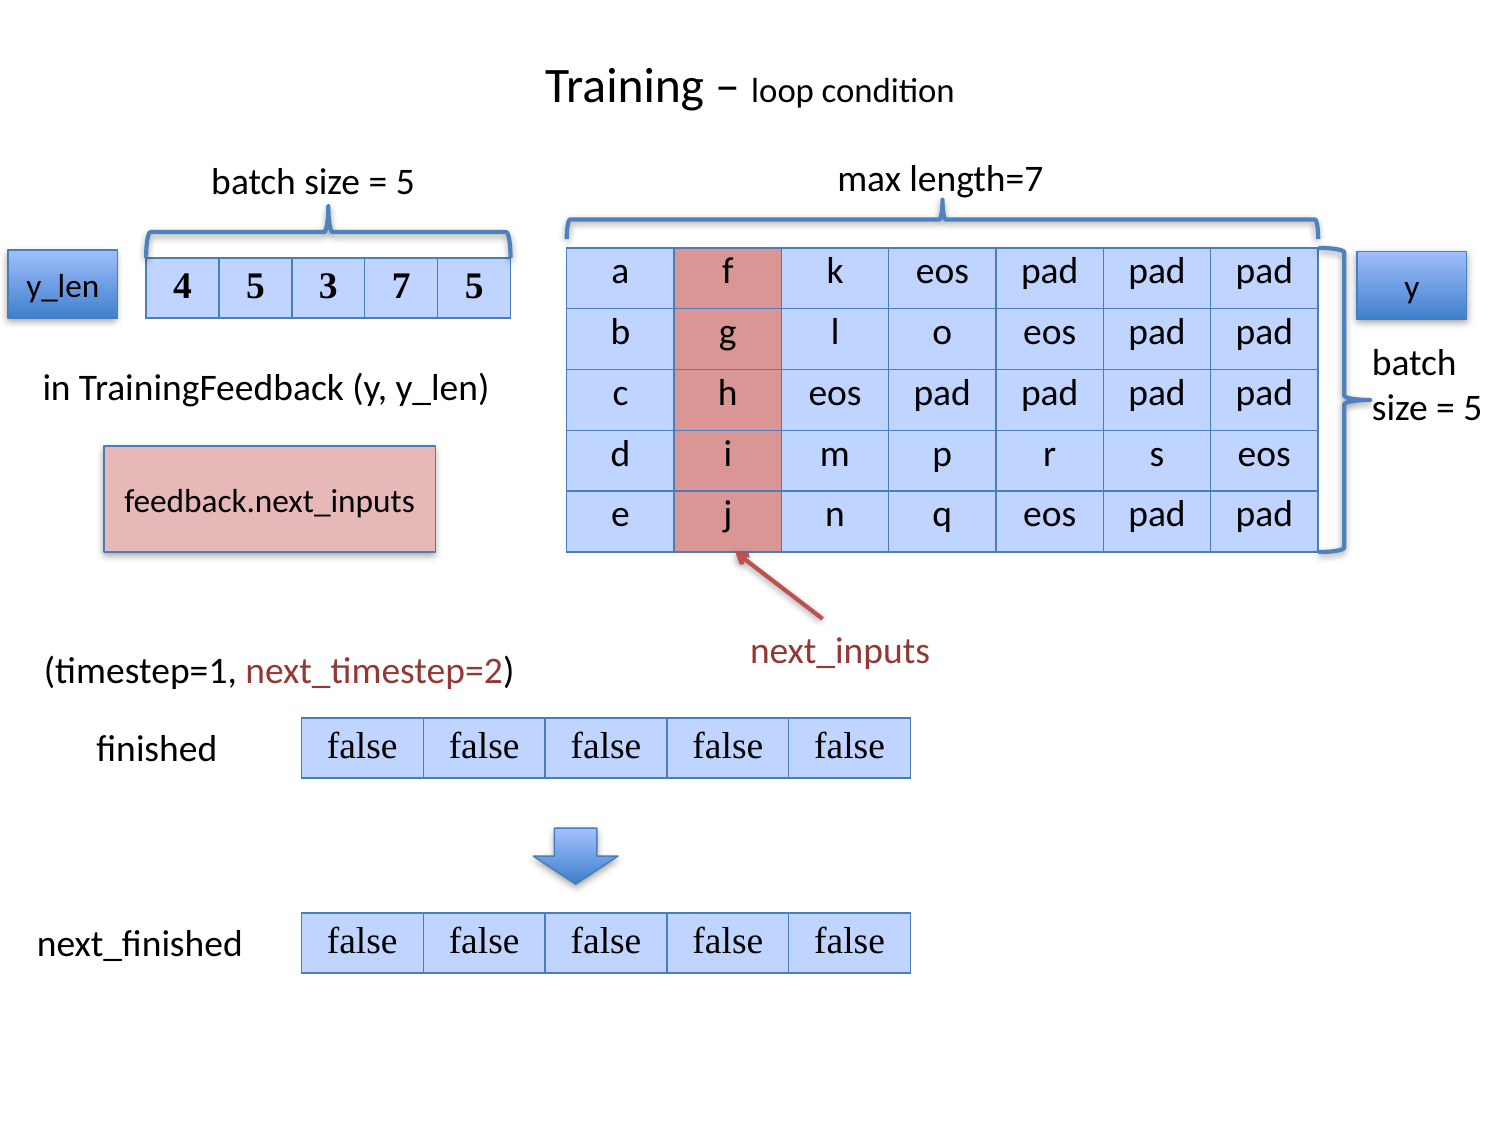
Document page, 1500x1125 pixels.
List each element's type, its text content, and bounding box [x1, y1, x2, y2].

table_cell d [567, 431, 673, 490]
table_cell eos [1211, 431, 1312, 490]
table_cell b [567, 309, 673, 369]
table_cell pad [889, 370, 995, 430]
table_header k [782, 249, 888, 308]
table_header false [668, 719, 788, 777]
text_box max length=7 [822, 146, 1080, 207]
text_box feedback.next_inputs [103, 445, 436, 553]
table_cell pad [1211, 370, 1312, 430]
text_box [532, 827, 619, 885]
text_box in TrainingFeedback (y, y_len) [27, 355, 505, 416]
text_box y_len [7, 249, 118, 319]
table_header f [675, 249, 781, 308]
table_header false [302, 914, 423, 972]
table_cell r [997, 431, 1103, 490]
table_cell pad [1211, 309, 1312, 369]
table_header a [567, 249, 673, 308]
table_cell pad [997, 370, 1103, 430]
table_cell eos [997, 309, 1103, 369]
table_header pad [1104, 249, 1210, 308]
table_cell h [675, 370, 781, 430]
table_header pad [997, 249, 1103, 308]
table_cell pad [1104, 492, 1210, 551]
table_header false [424, 719, 544, 777]
text_box [564, 207, 1321, 240]
text_box batch size = 5 [1357, 330, 1500, 436]
table_header false [789, 719, 910, 777]
table_cell c [567, 370, 673, 430]
table_cell g [675, 309, 781, 369]
table_cell pad [1104, 309, 1210, 369]
table_header false [424, 914, 544, 972]
table_header eos [889, 249, 995, 308]
table_header false [546, 719, 666, 777]
table_cell s [1104, 431, 1210, 490]
title Training – loop condition [75, 45, 1425, 120]
table_cell p [889, 431, 995, 490]
table_cell q [889, 492, 995, 551]
table_cell pad [1104, 370, 1210, 430]
text_box y [1356, 251, 1467, 320]
table_header 4 [147, 266, 218, 317]
table_header 5 [438, 266, 510, 317]
table_cell eos [782, 370, 888, 430]
text_box (timestep=1, next_timestep=2) [29, 638, 567, 699]
table_header 5 [220, 266, 291, 317]
table_cell pad [1211, 492, 1312, 551]
table_header pad [1211, 249, 1314, 308]
text_box next_inputs [735, 618, 1074, 679]
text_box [735, 551, 823, 620]
table_header false [668, 914, 788, 972]
text_box finished [81, 716, 264, 777]
table_cell m [782, 431, 888, 490]
table_header 7 [365, 266, 437, 317]
table_header false [546, 914, 666, 972]
table_header false [789, 914, 910, 972]
text_box next_finished [22, 911, 263, 971]
table_cell i [675, 431, 781, 490]
table_header false [302, 719, 423, 777]
table_cell j [675, 492, 781, 551]
text_box [1318, 245, 1357, 555]
table_cell n [782, 492, 888, 551]
table_cell l [782, 309, 888, 369]
table_cell eos [997, 492, 1103, 551]
text_box [144, 210, 513, 259]
table_cell o [889, 309, 995, 369]
table_cell e [567, 492, 673, 551]
table_header 3 [293, 266, 364, 317]
text_box batch size = 5 [196, 149, 454, 210]
